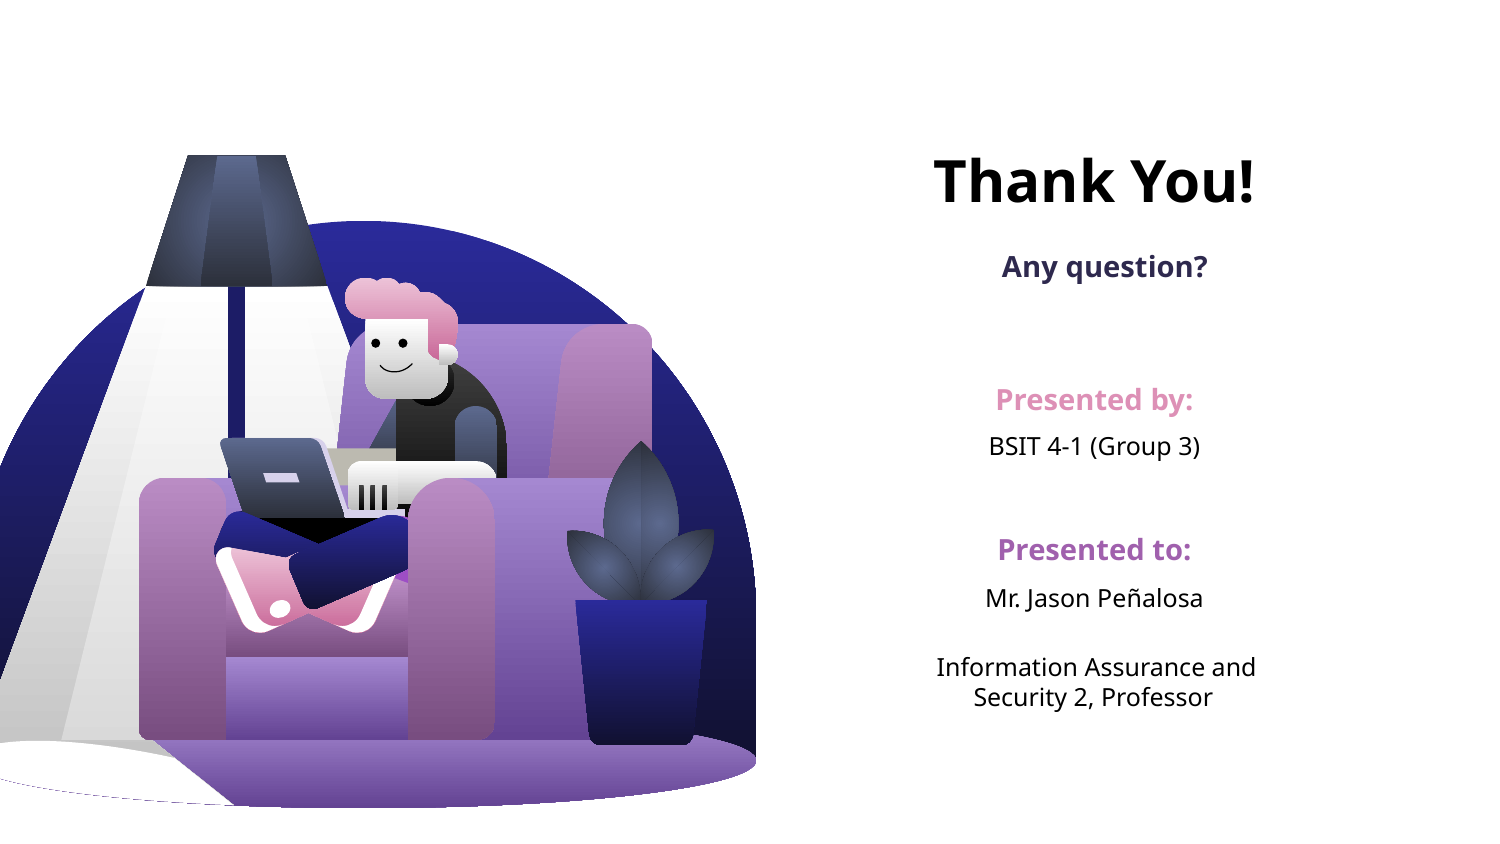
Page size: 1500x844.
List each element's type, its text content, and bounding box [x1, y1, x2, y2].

text_box Mr. Jason Peñalosa [977, 561, 1212, 634]
title Thank You! [791, 129, 1398, 224]
text_box Information Assurance and Security 2, Professor [922, 620, 1272, 742]
text_box Presented to: [988, 532, 1201, 561]
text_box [0, 155, 757, 809]
text_box Any question? [998, 249, 1212, 283]
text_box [987, 382, 1201, 483]
